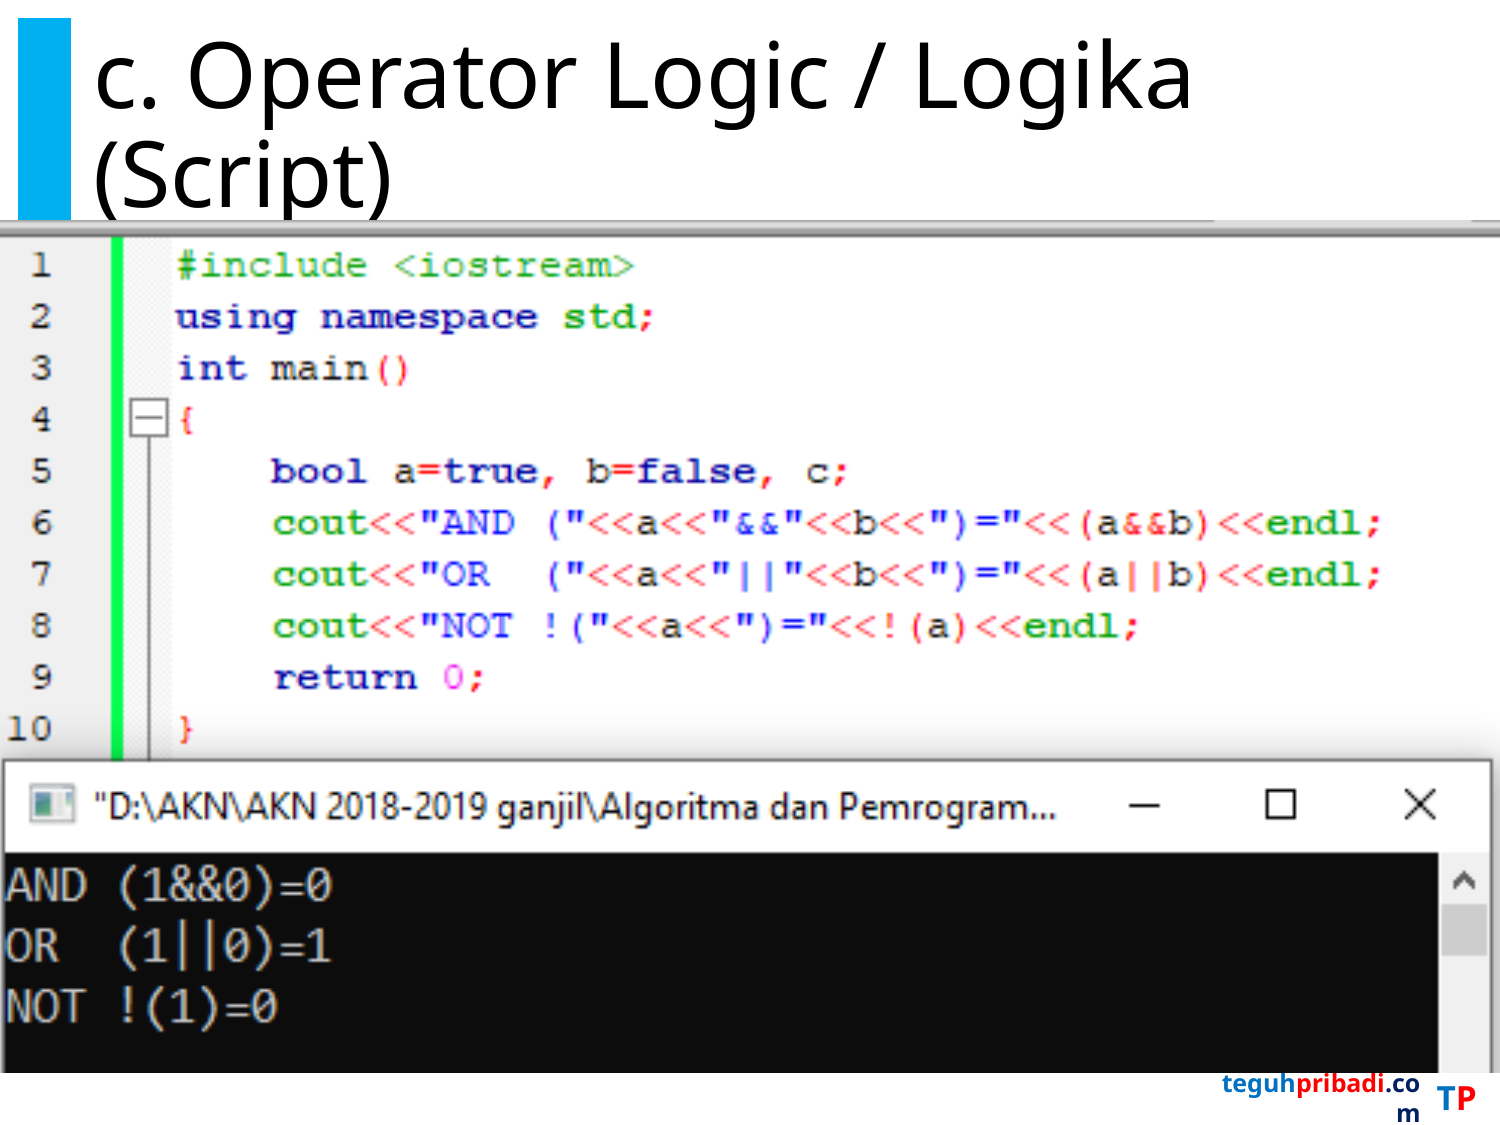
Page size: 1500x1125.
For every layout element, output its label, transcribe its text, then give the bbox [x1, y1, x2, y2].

picture [0, 220, 1500, 1073]
title c. Operator Logic / Logika (Script) [78, 19, 1443, 220]
